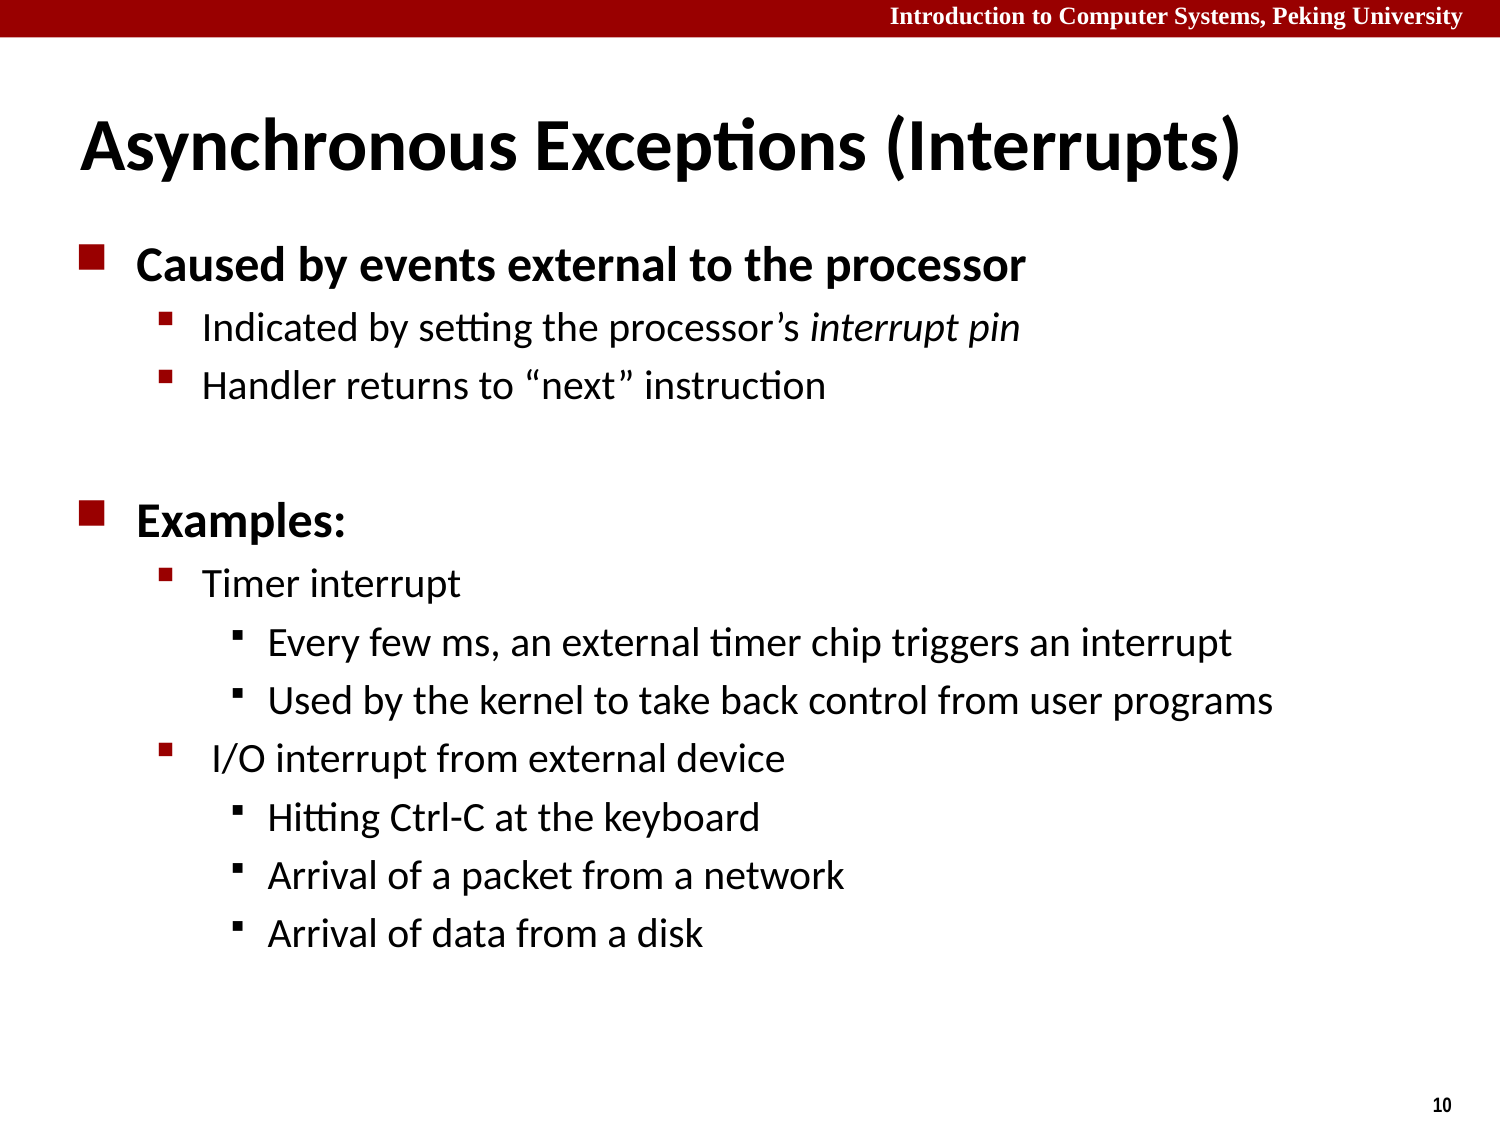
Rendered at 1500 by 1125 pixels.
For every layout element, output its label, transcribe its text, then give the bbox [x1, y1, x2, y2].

title Asynchronous Exceptions (Interrupts) [64, 93, 1364, 188]
list Caused by events external to the processor Indicated by setting the processor’s interrupt pin Handler returns to “next” instruction Examples: Timer interrupt Every few ms, an external timer chip triggers an interrupt Used by the kernel to take back control from user programs I/O interrupt from external device Hitting Ctrl-C at the keyboard Arrival of a packet from a network Arrival of data from a disk [64, 223, 1361, 1040]
